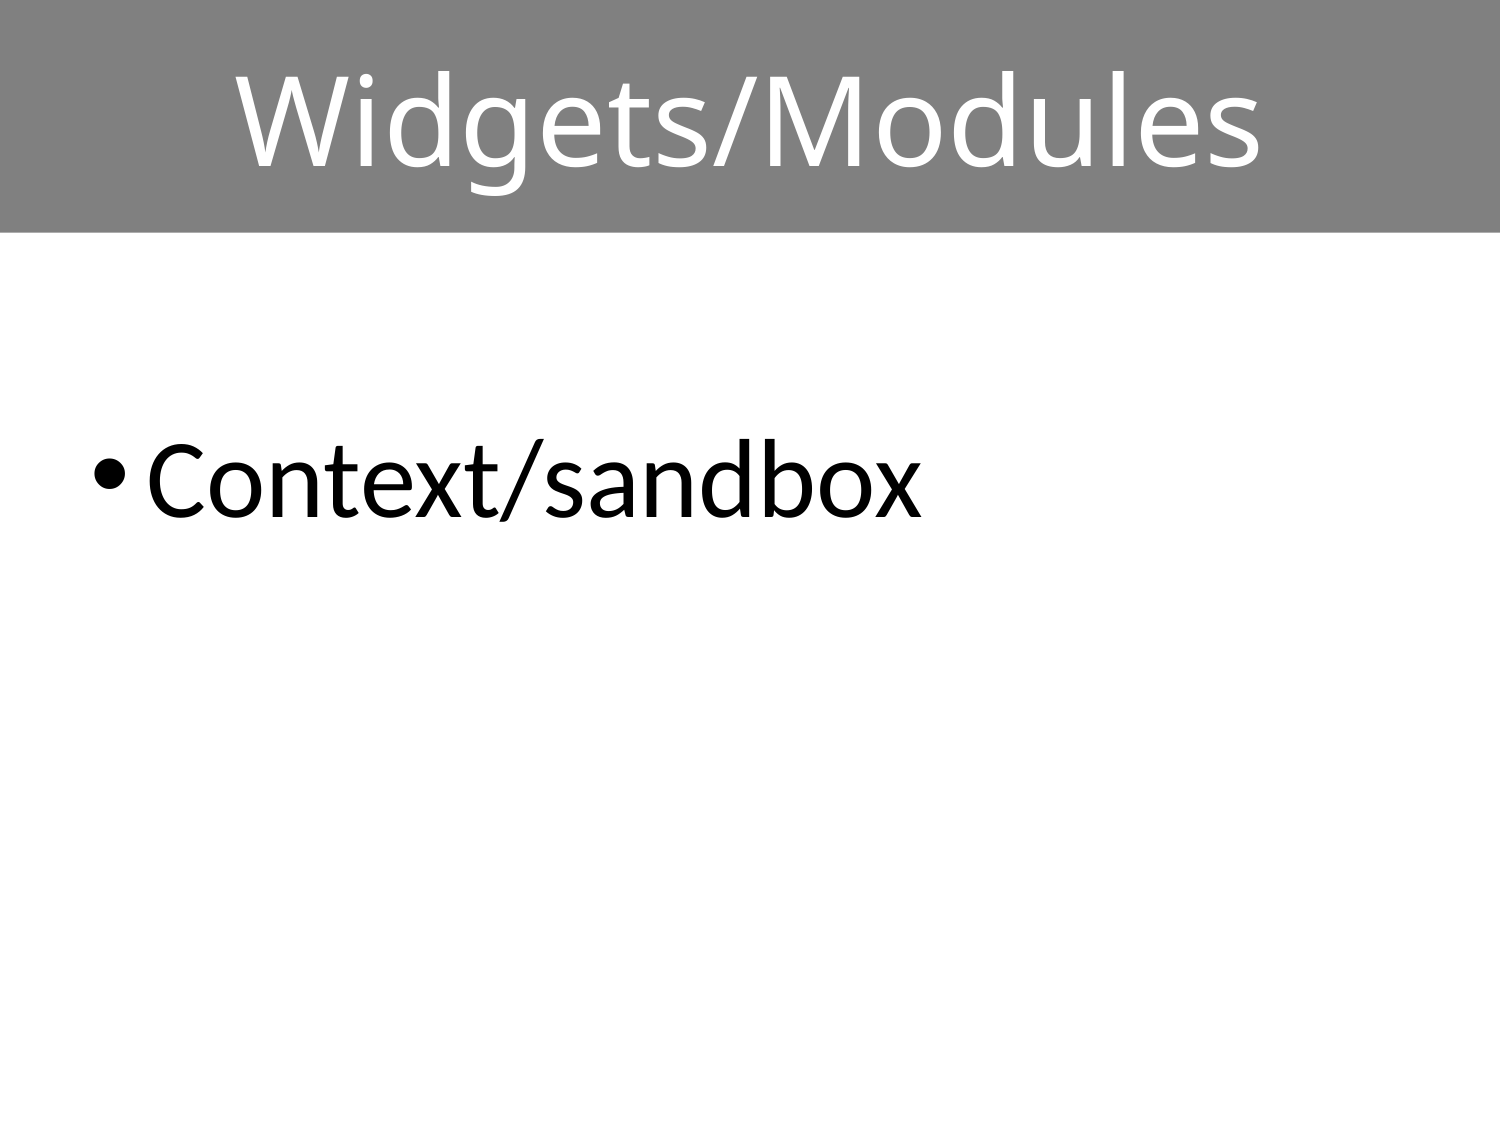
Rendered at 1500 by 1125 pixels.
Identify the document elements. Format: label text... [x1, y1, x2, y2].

title Widgets/Modules [0, 0, 1500, 233]
list Context/sandbox [75, 397, 1484, 1005]
